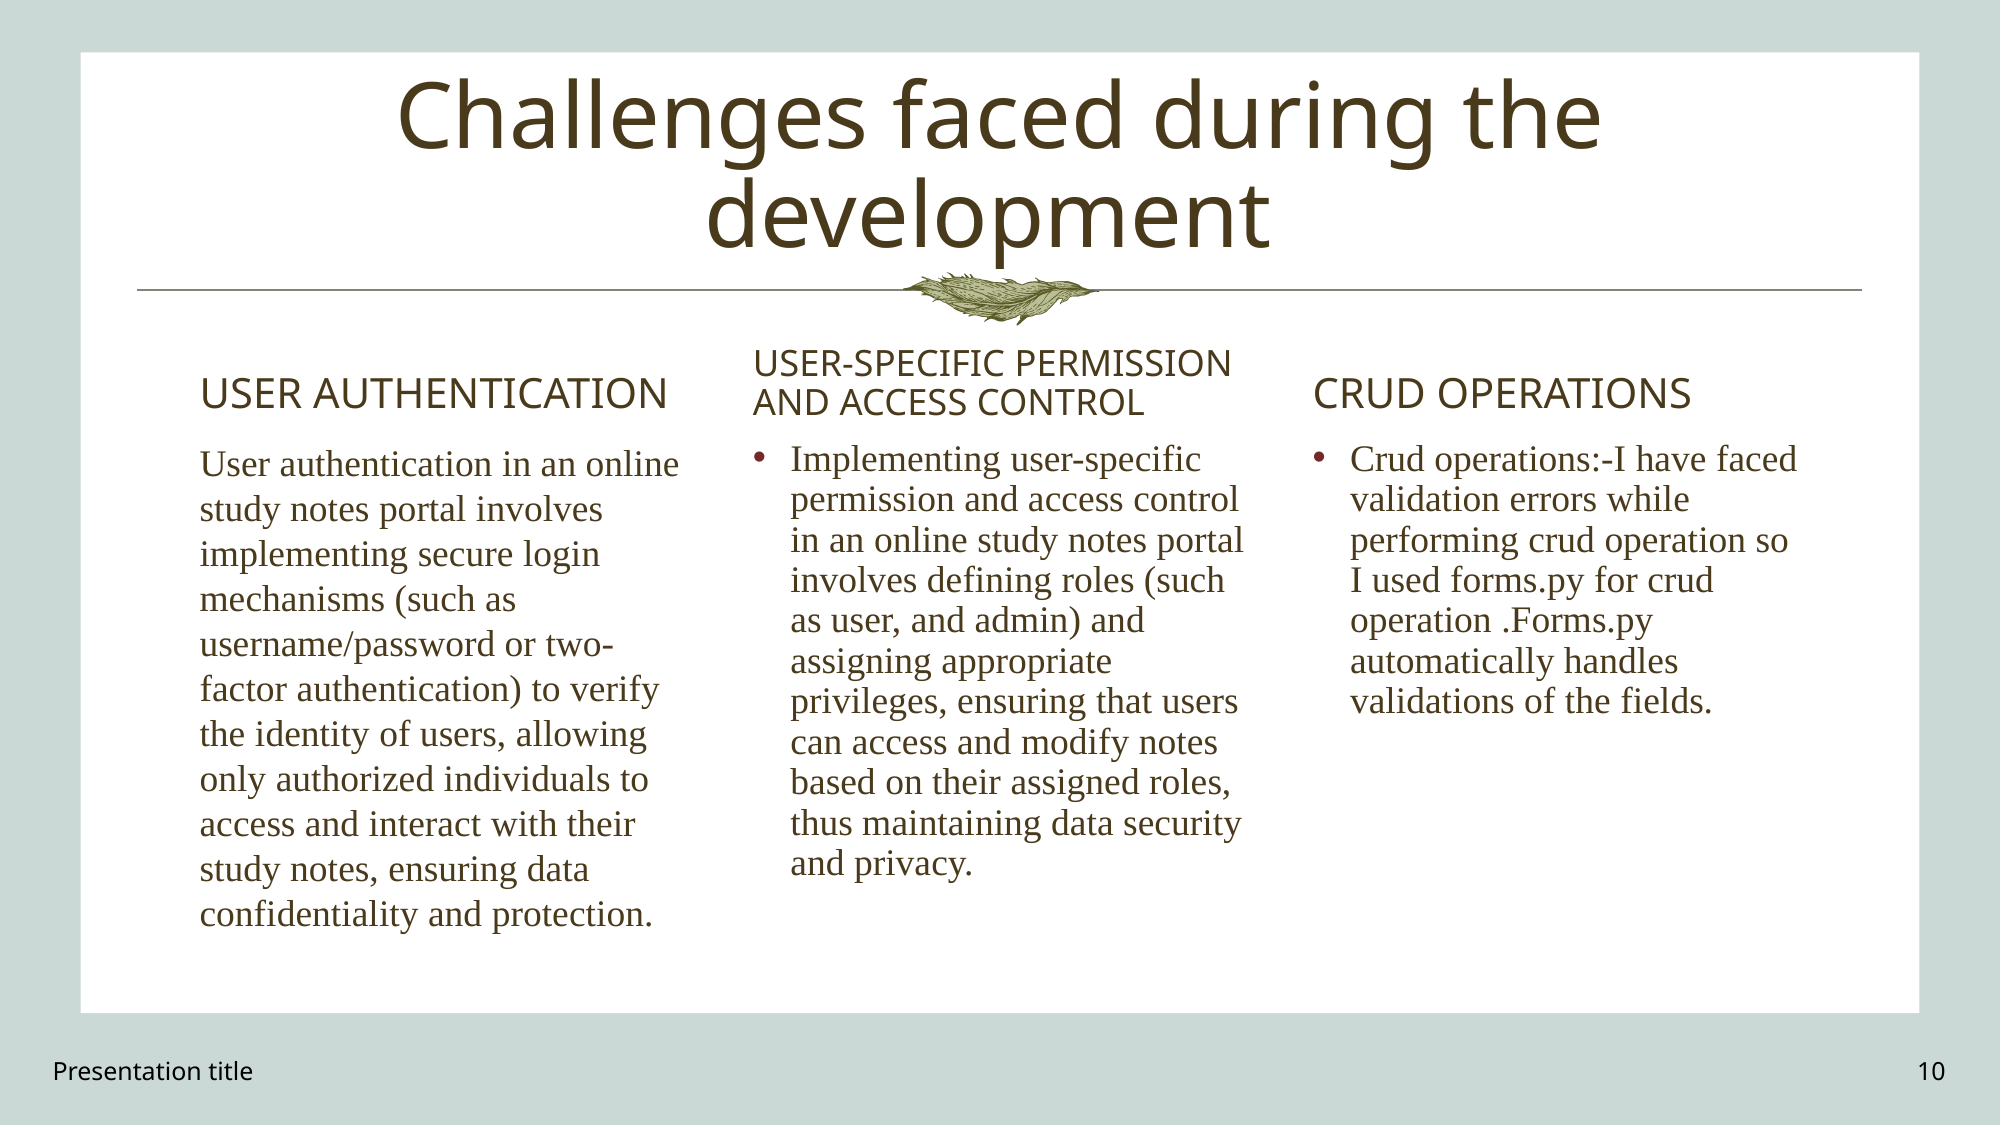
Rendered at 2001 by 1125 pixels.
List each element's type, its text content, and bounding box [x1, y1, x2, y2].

list USER-SPECIFIC PERMISSION AND ACCESS CONTROL [738, 329, 1263, 431]
list Crud operations:-I have faced validation errors while performing crud operation so I used forms.py for crud operation .Forms.py automatically handles validations of the fields. [1297, 431, 1823, 977]
title Challenges faced during the development [137, 59, 1863, 278]
list CRUD OPERATIONS [1297, 354, 1823, 425]
picture [901, 278, 1100, 326]
list User authentication in an online study notes portal involves implementing secure login mechanisms (such as username/password or two-factor authentication) to verify the identity of users, allowing only authorized individuals to access and interact with their study notes, ensuring data confidentiality and protection. [184, 431, 710, 977]
list Implementing user-specific permission and access control in an online study notes portal involves defining roles (such as user, and admin) and assigning appropriate privileges, ensuring that users can access and modify notes based on their assigned roles, thus maintaining data security and privacy. [738, 431, 1263, 977]
list USER AUTHENTICATION [184, 354, 710, 425]
slide_number 10 [1510, 1042, 1961, 1103]
footer Presentation title [37, 1042, 713, 1103]
